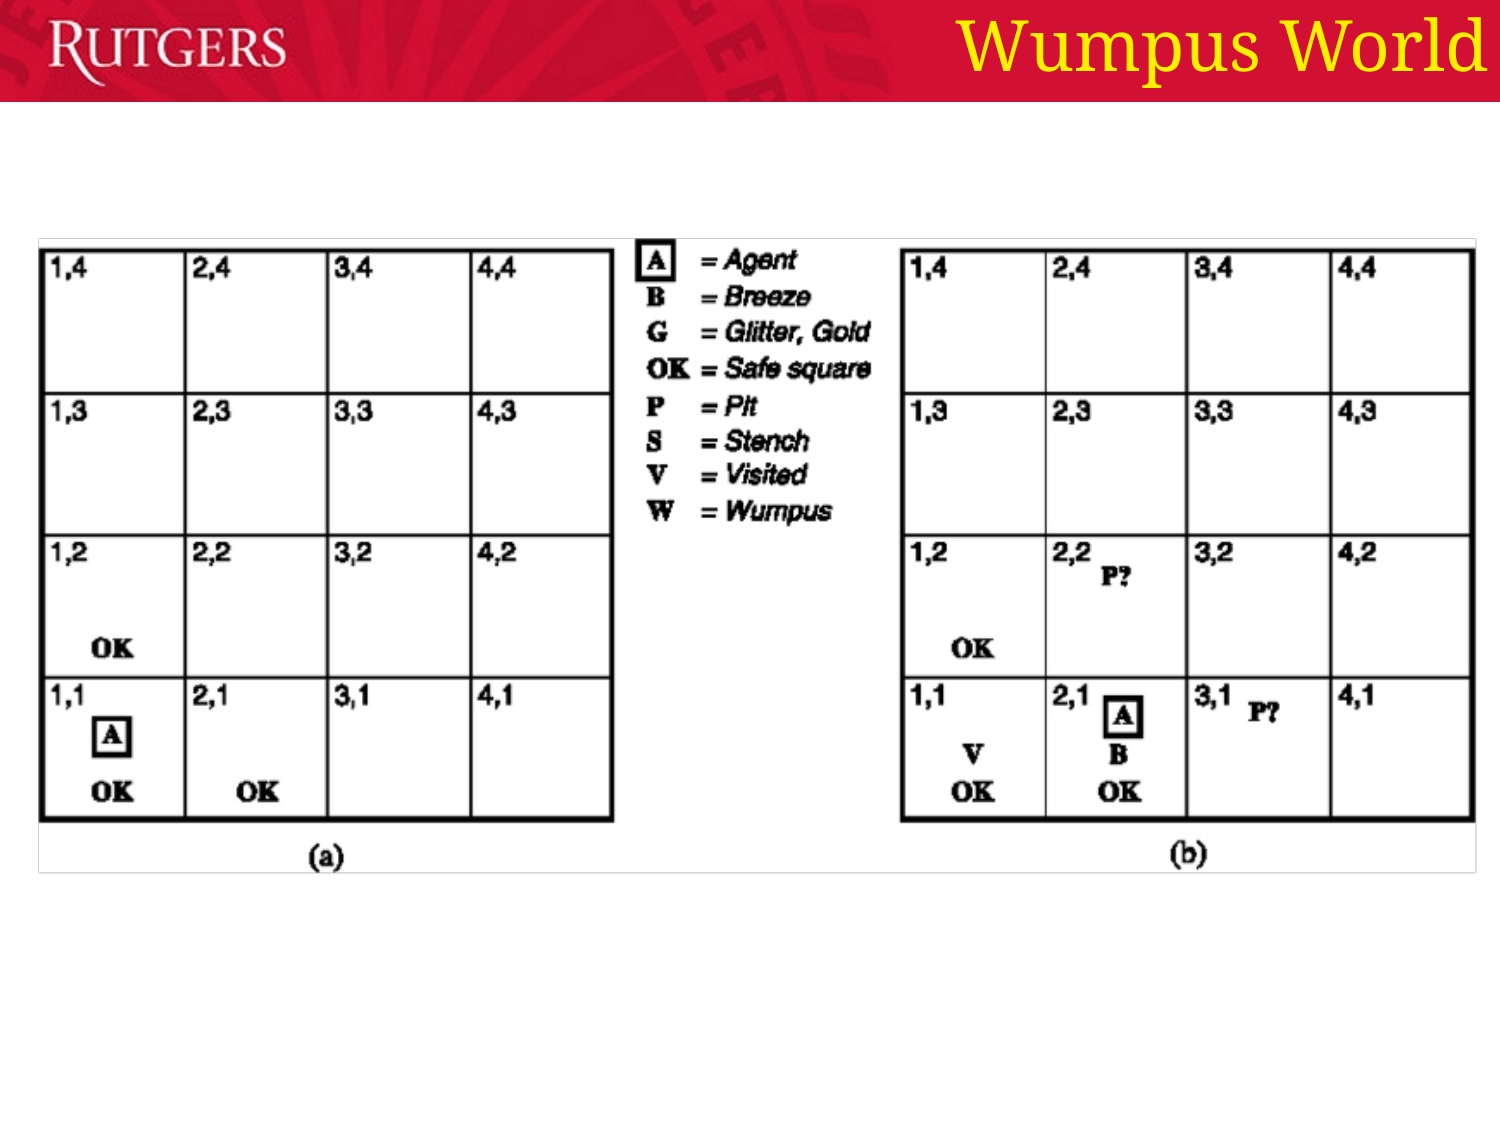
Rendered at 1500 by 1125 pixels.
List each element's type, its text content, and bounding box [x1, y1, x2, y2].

title Wumpus World [298, 0, 1500, 87]
picture [0, 0, 1500, 102]
picture [37, 237, 1479, 876]
